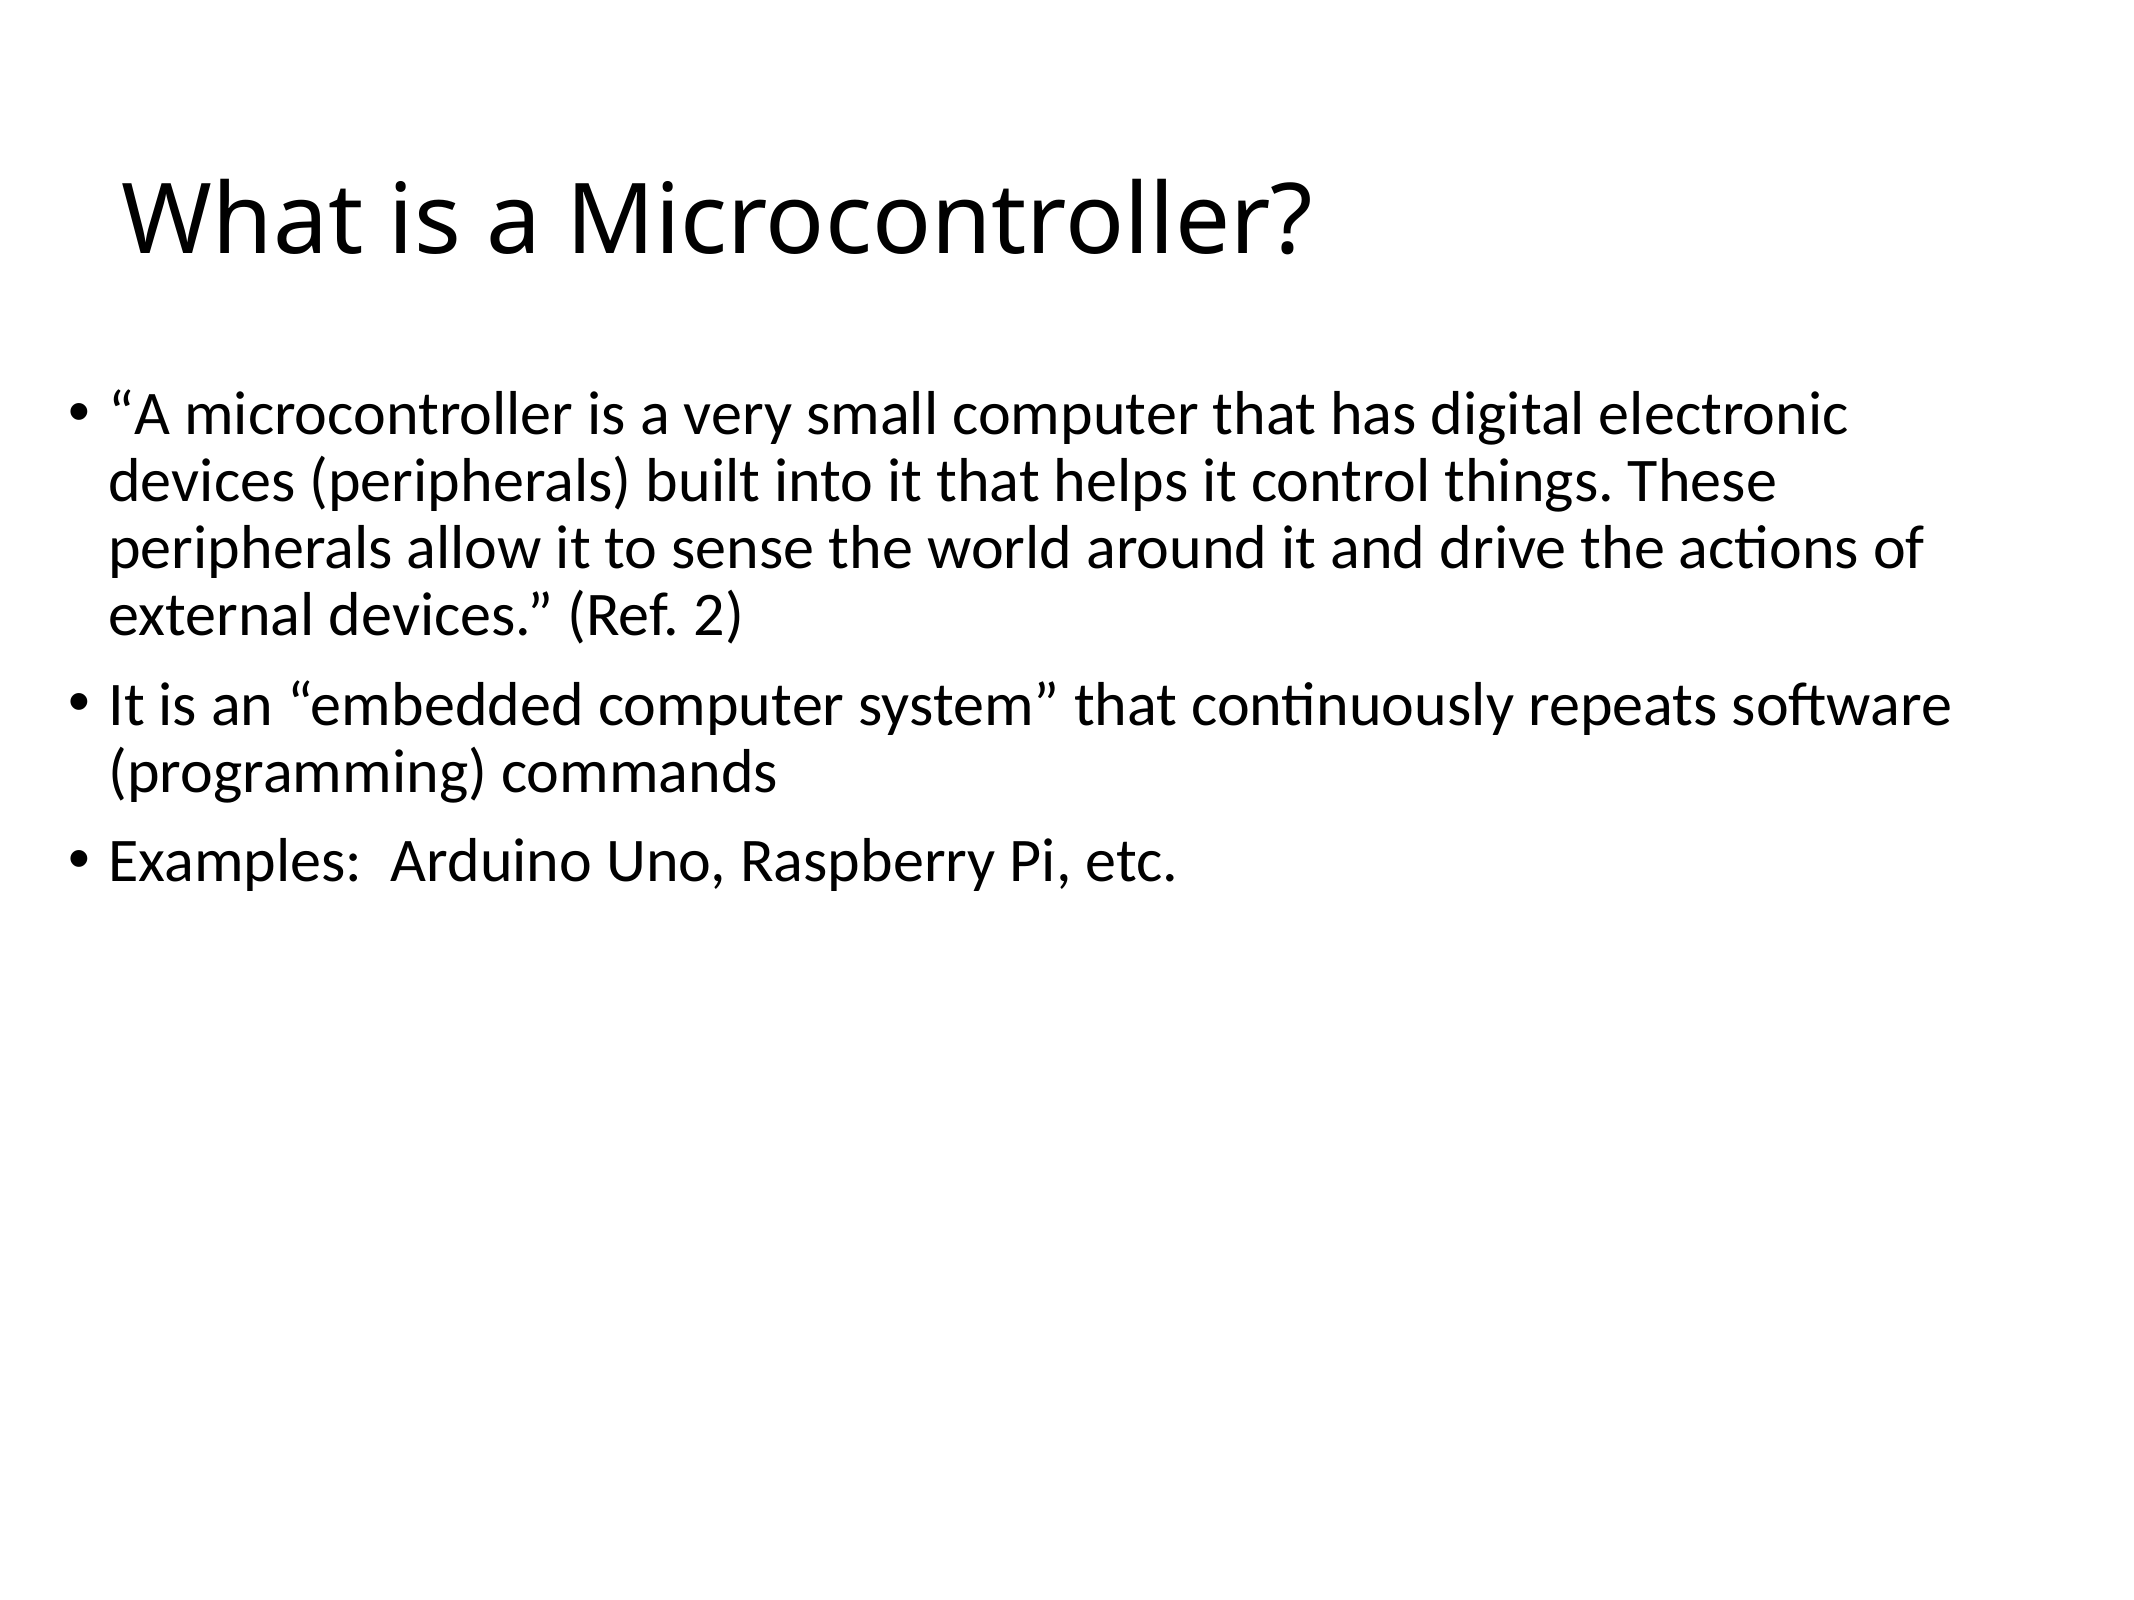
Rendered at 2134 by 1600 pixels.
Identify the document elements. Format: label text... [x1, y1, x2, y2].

list “A microcontroller is a very small computer that has digital electronic devices (peripherals) built into it that helps it control things. These peripherals allow it to sense the world around it and drive the actions of external devices.” (Ref. 2) It is an “embedded computer system” that continuously repeats software (programming) commands Examples: Arduino Uno, Raspberry Pi, etc. [53, 373, 2045, 1398]
title What is a Microcontroller? [106, 88, 2027, 356]
